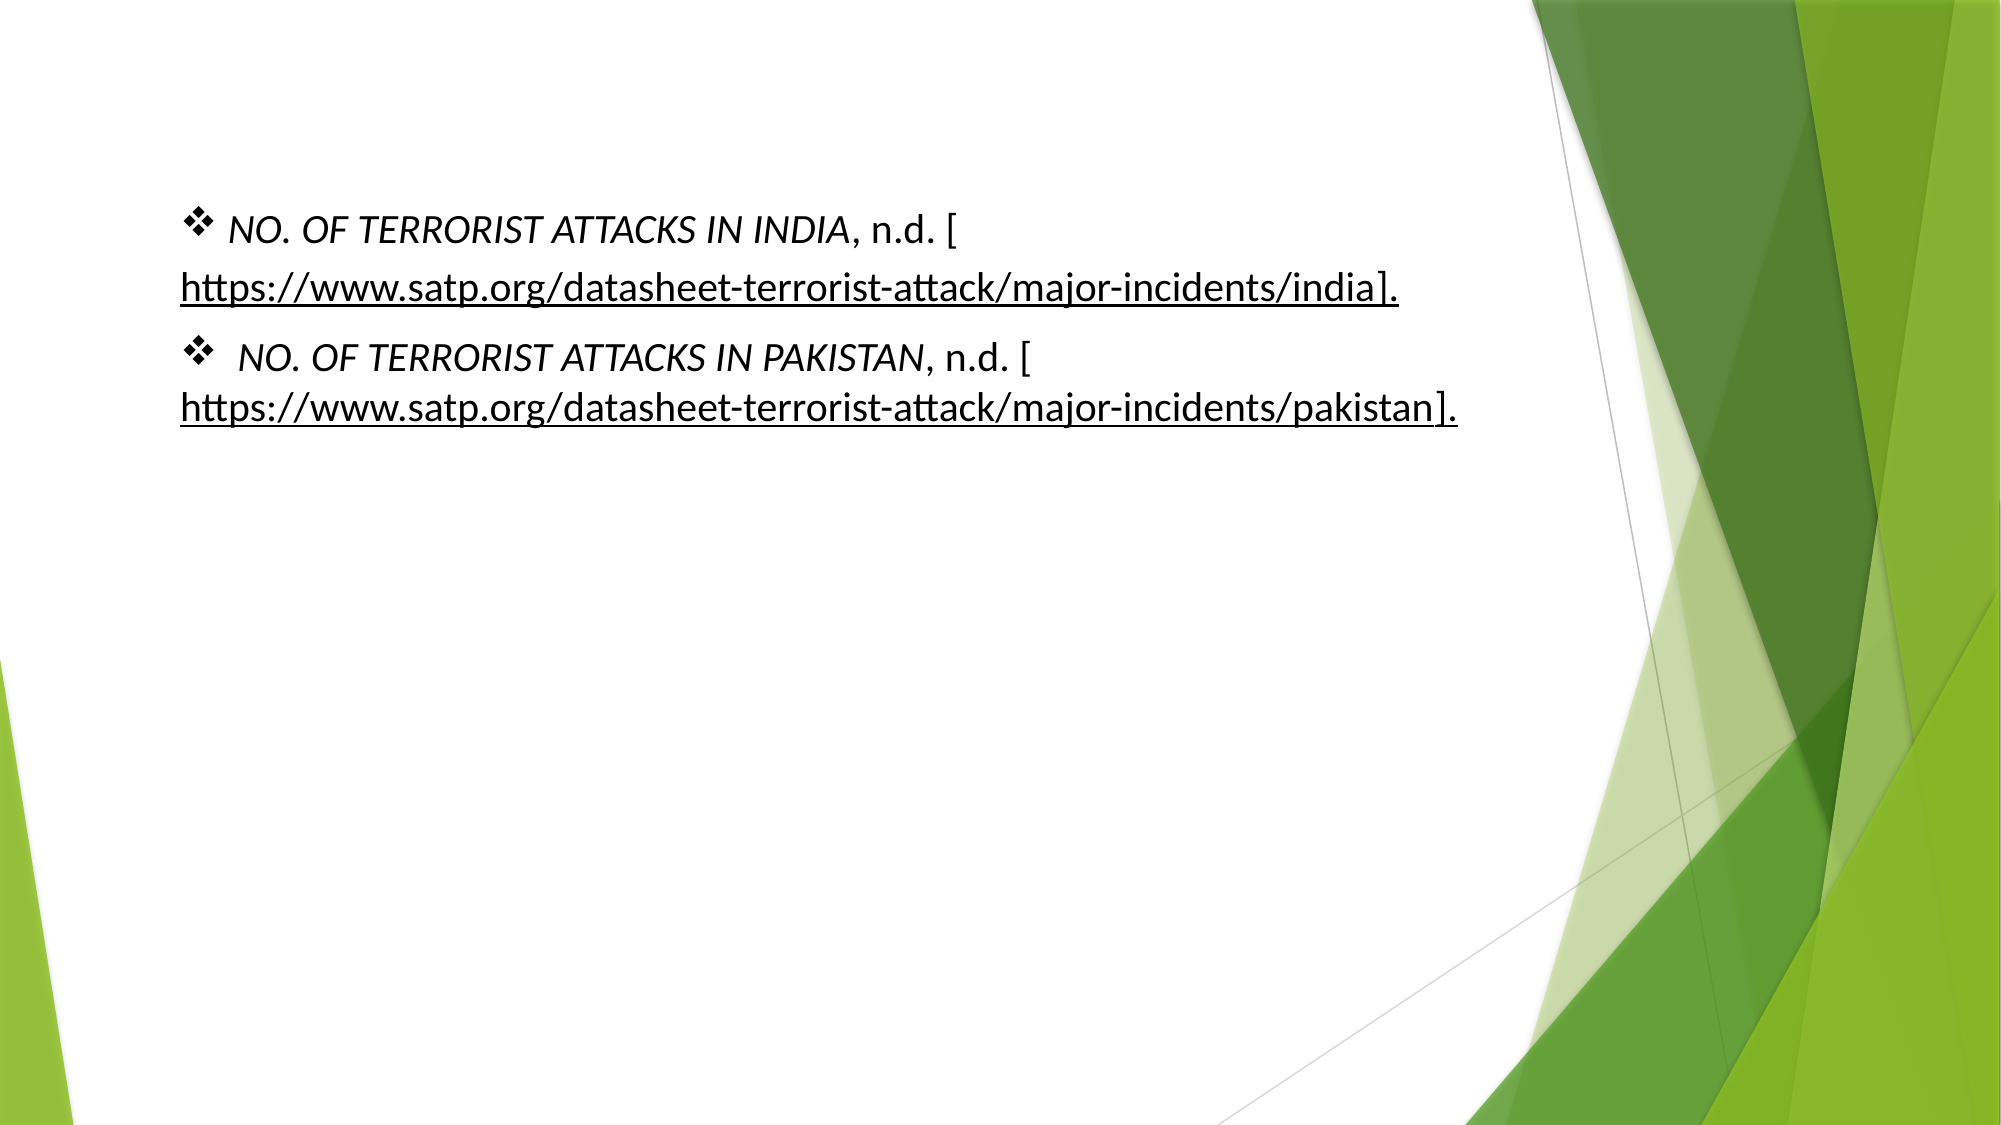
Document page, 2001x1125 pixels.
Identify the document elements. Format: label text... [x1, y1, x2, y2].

text_box NO. OF TERRORIST ATTACKS IN INDIA, n.d. [https://www.satp.org/datasheet-terrorist-attack/major-incidents/india]. NO. OF TERRORIST ATTACKS IN PAKISTAN, n.d. [https://www.satp.org/datasheet-terrorist-attack/major-incidents/pakistan]. [165, 116, 1667, 438]
